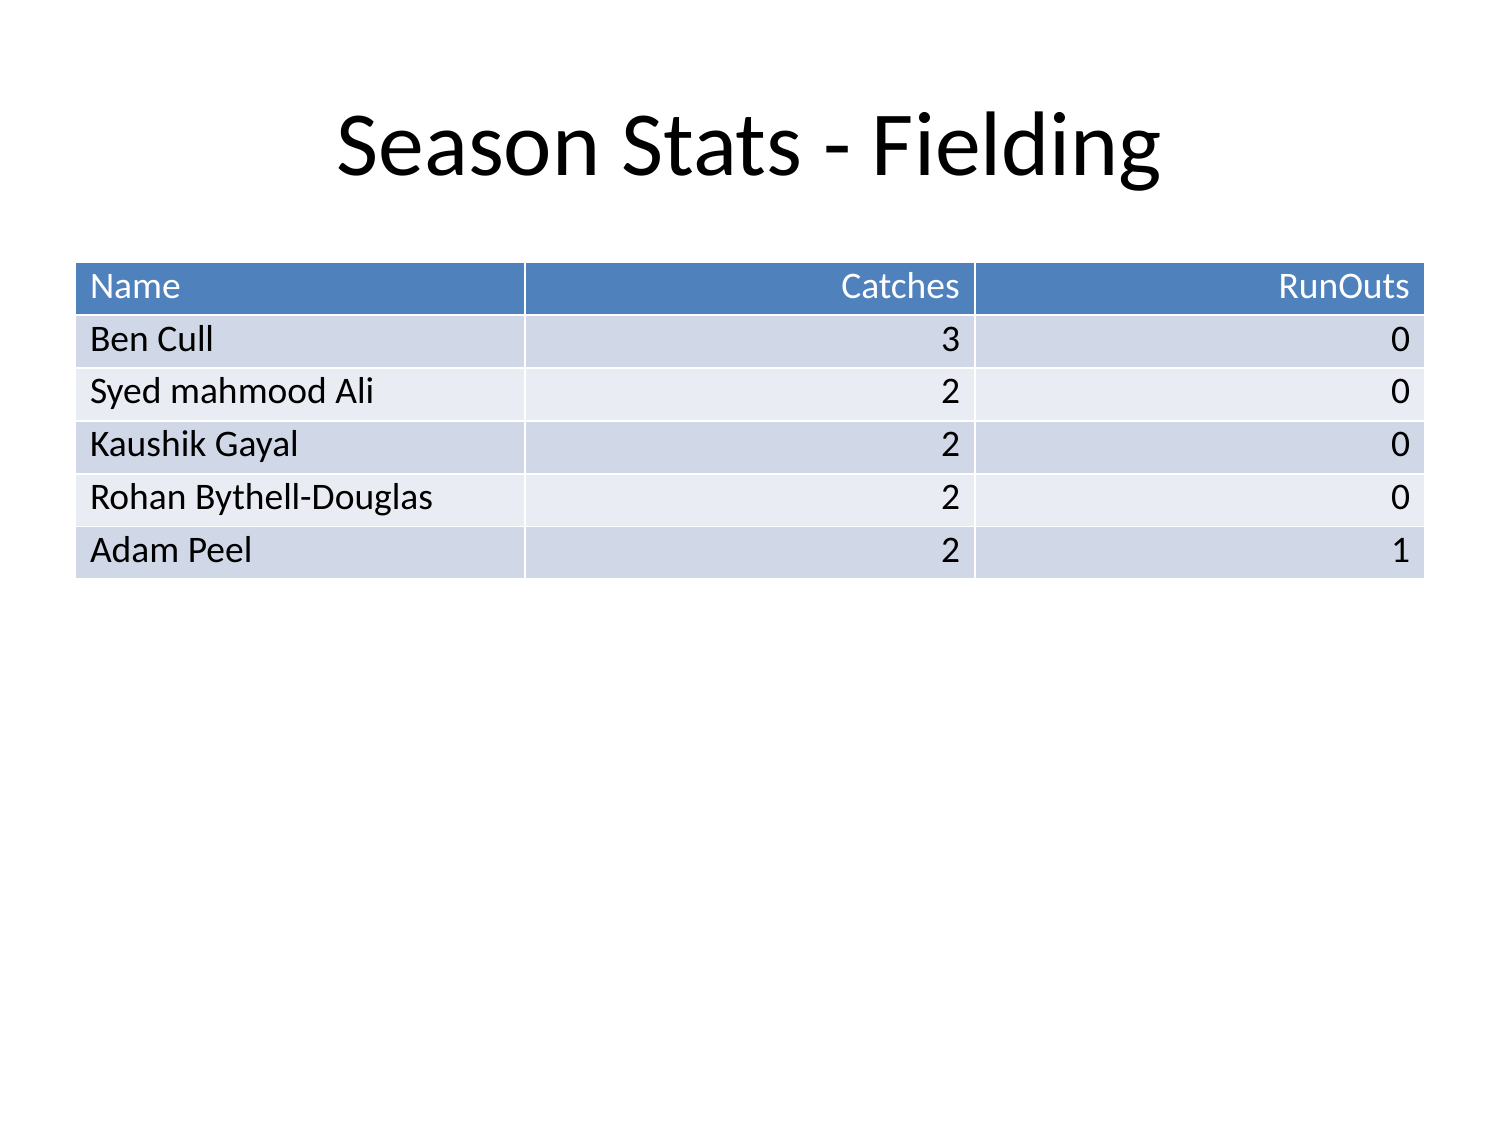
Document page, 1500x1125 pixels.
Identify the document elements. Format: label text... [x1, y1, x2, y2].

table_header RunOuts [976, 263, 1424, 314]
table_cell 0 [976, 369, 1424, 420]
table_header Catches [526, 263, 974, 314]
table_cell 0 [976, 475, 1424, 526]
table_cell Rohan Bythell-Douglas [76, 475, 524, 526]
table_cell Ben Cull [76, 316, 524, 367]
table_cell 3 [526, 316, 974, 367]
table_cell 2 [526, 369, 974, 420]
table_header Name [76, 263, 524, 314]
table_cell 1 [976, 527, 1424, 578]
table_cell 0 [976, 316, 1424, 367]
table_cell 2 [526, 475, 974, 526]
table_cell Adam Peel [76, 527, 524, 578]
title Season Stats - Fielding [75, 45, 1425, 233]
table_cell 2 [526, 422, 974, 473]
table_cell Syed mahmood Ali [76, 369, 524, 420]
table_cell 2 [526, 527, 974, 578]
table_cell 0 [976, 422, 1424, 473]
table_cell Kaushik Gayal [76, 422, 524, 473]
